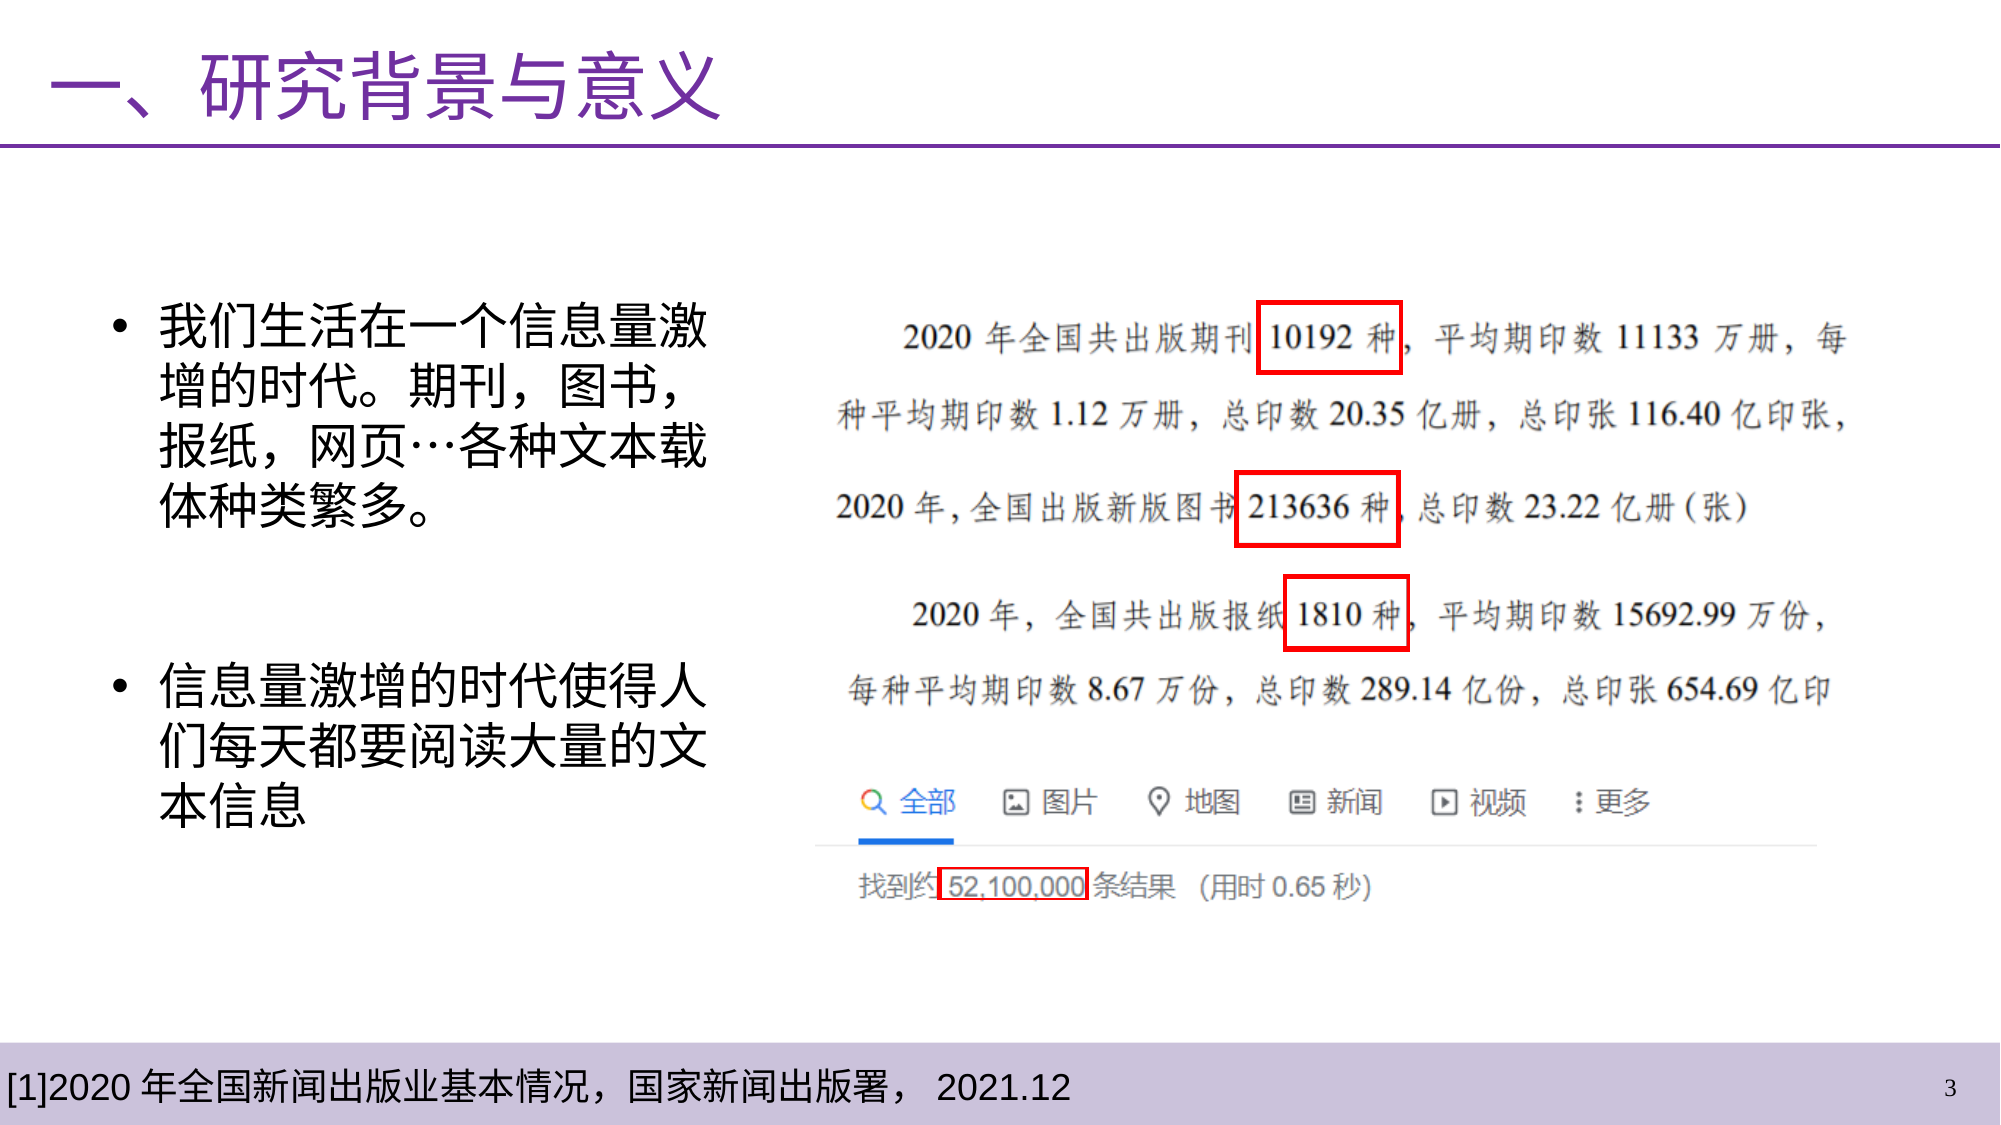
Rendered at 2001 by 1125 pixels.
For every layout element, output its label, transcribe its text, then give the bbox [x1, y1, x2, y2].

picture [815, 462, 1752, 556]
picture [815, 749, 1817, 930]
picture [815, 568, 1863, 730]
text_box [1]2020年全国新闻出版业基本情况，国家新闻出版署，2021.12 [0, 1055, 1087, 1116]
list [815, 304, 1888, 450]
slide_number 3 [1862, 1056, 1972, 1117]
title 一、研究背景与意义 [33, 27, 1933, 144]
text_box 我们生活在一个信息量激增的时代。期刊，图书，报纸，网页…各种文本载体种类繁多。 信息量激增的时代使得人们每天都要阅读大量的文本信息 [96, 287, 734, 963]
